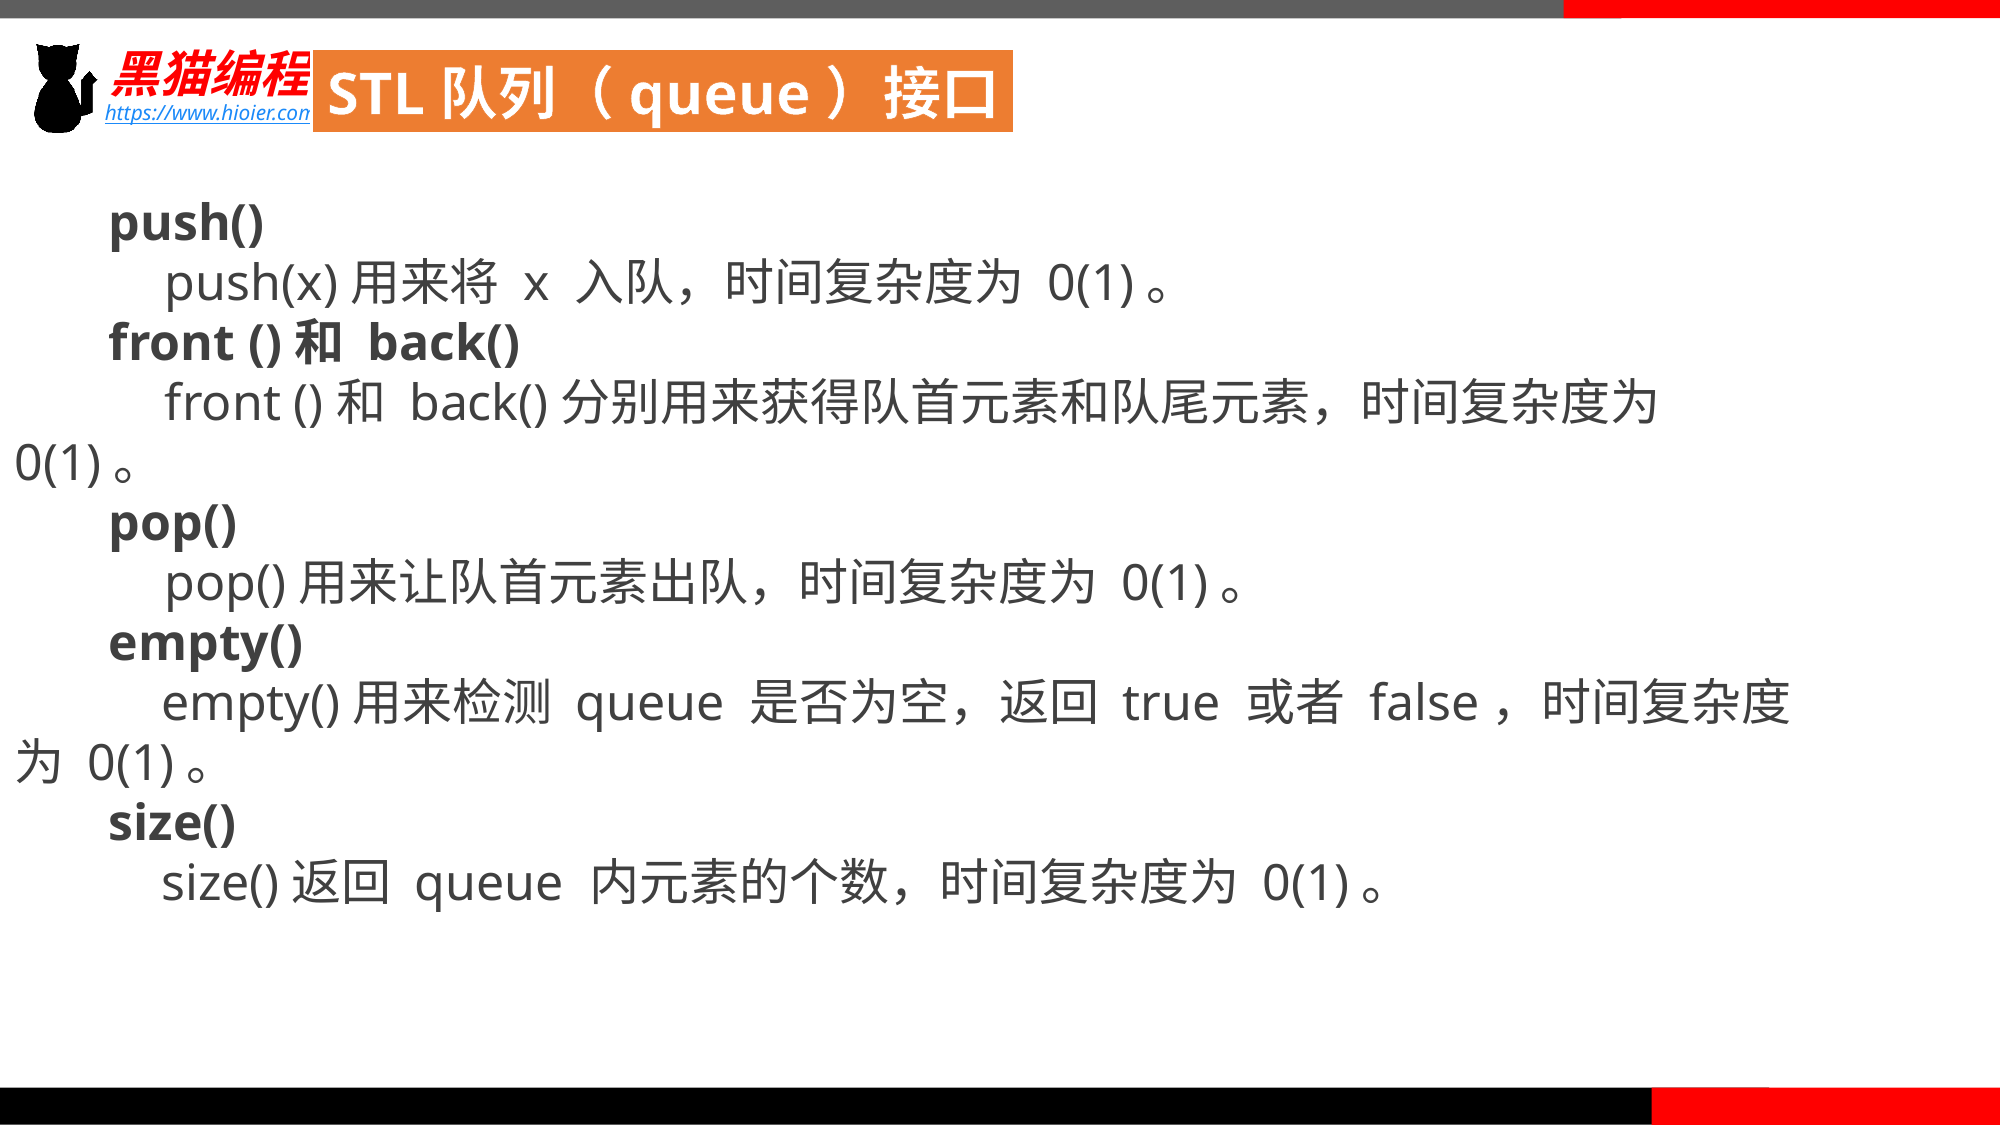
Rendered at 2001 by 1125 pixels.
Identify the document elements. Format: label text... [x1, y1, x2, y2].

text_box push() push(x)用来将 x 入队，时间复杂度为 0(1)。 front ()和 back() front ()和 back()分别用来获得队首元素和队尾元素，时间复杂度为 0(1)。 pop() pop()用来让队首元素出队，时间复杂度为 0(1)。 empty() empty()用来检测 queue 是否为空，返回 true 或者 false，时间复杂度为 0(1)。 size() size()返回 queue 内元素的个数，时间复杂度为 0(1)。 [0, 183, 1832, 918]
picture [21, 44, 110, 133]
text_box STL队列（queue）接口 [310, 47, 1016, 135]
